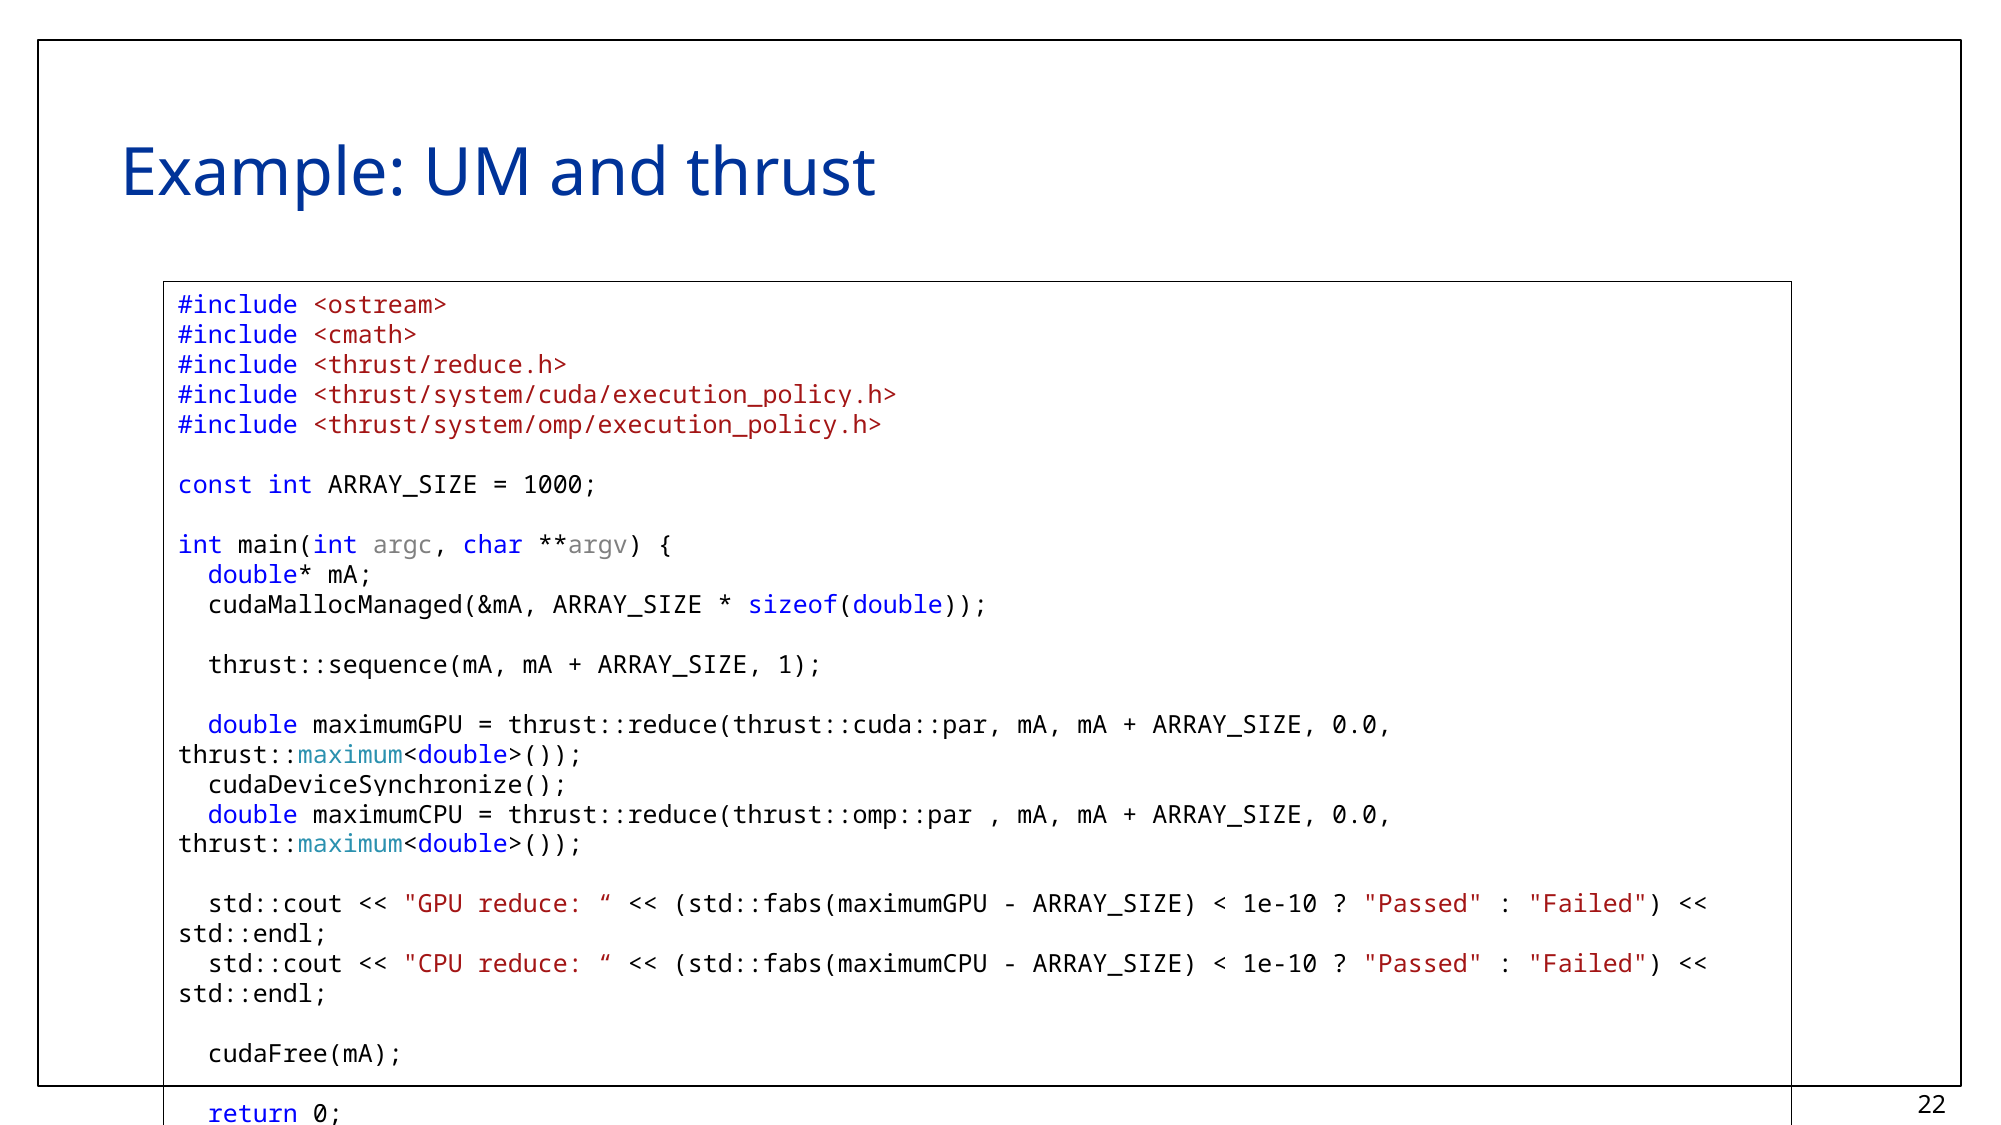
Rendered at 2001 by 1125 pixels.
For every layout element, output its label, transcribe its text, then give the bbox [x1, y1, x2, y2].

title Example: UM and thrust [105, 99, 1726, 249]
text_box #include <ostream> #include <cmath> #include <thrust/reduce.h> #include <thrust/system/cuda/execution_policy.h> #include <thrust/system/omp/execution_policy.h> const int ARRAY_SIZE = 1000; int main(int argc, char **argv) { double* mA; cudaMallocManaged(&mA, ARRAY_SIZE * sizeof(double)); thrust::sequence(mA, mA + ARRAY_SIZE, 1); double maximumGPU = thrust::reduce(thrust::cuda::par, mA, mA + ARRAY_SIZE, 0.0, thrust::maximum<double>()); cudaDeviceSynchronize(); double maximumCPU = thrust::reduce(thrust::omp::par , mA, mA + ARRAY_SIZE, 0.0, thrust::maximum<double>()); std::cout << "GPU reduce: “ << (std::fabs(maximumGPU - ARRAY_SIZE) < 1e-10 ? "Passed" : "Failed") << std::endl; std::cout << "CPU reduce: “ << (std::fabs(maximumCPU - ARRAY_SIZE) < 1e-10 ? "Passed" : "Failed") << std::endl; cudaFree(mA); return 0; } [163, 281, 1792, 1125]
slide_number 22 [1792, 1090, 1962, 1122]
